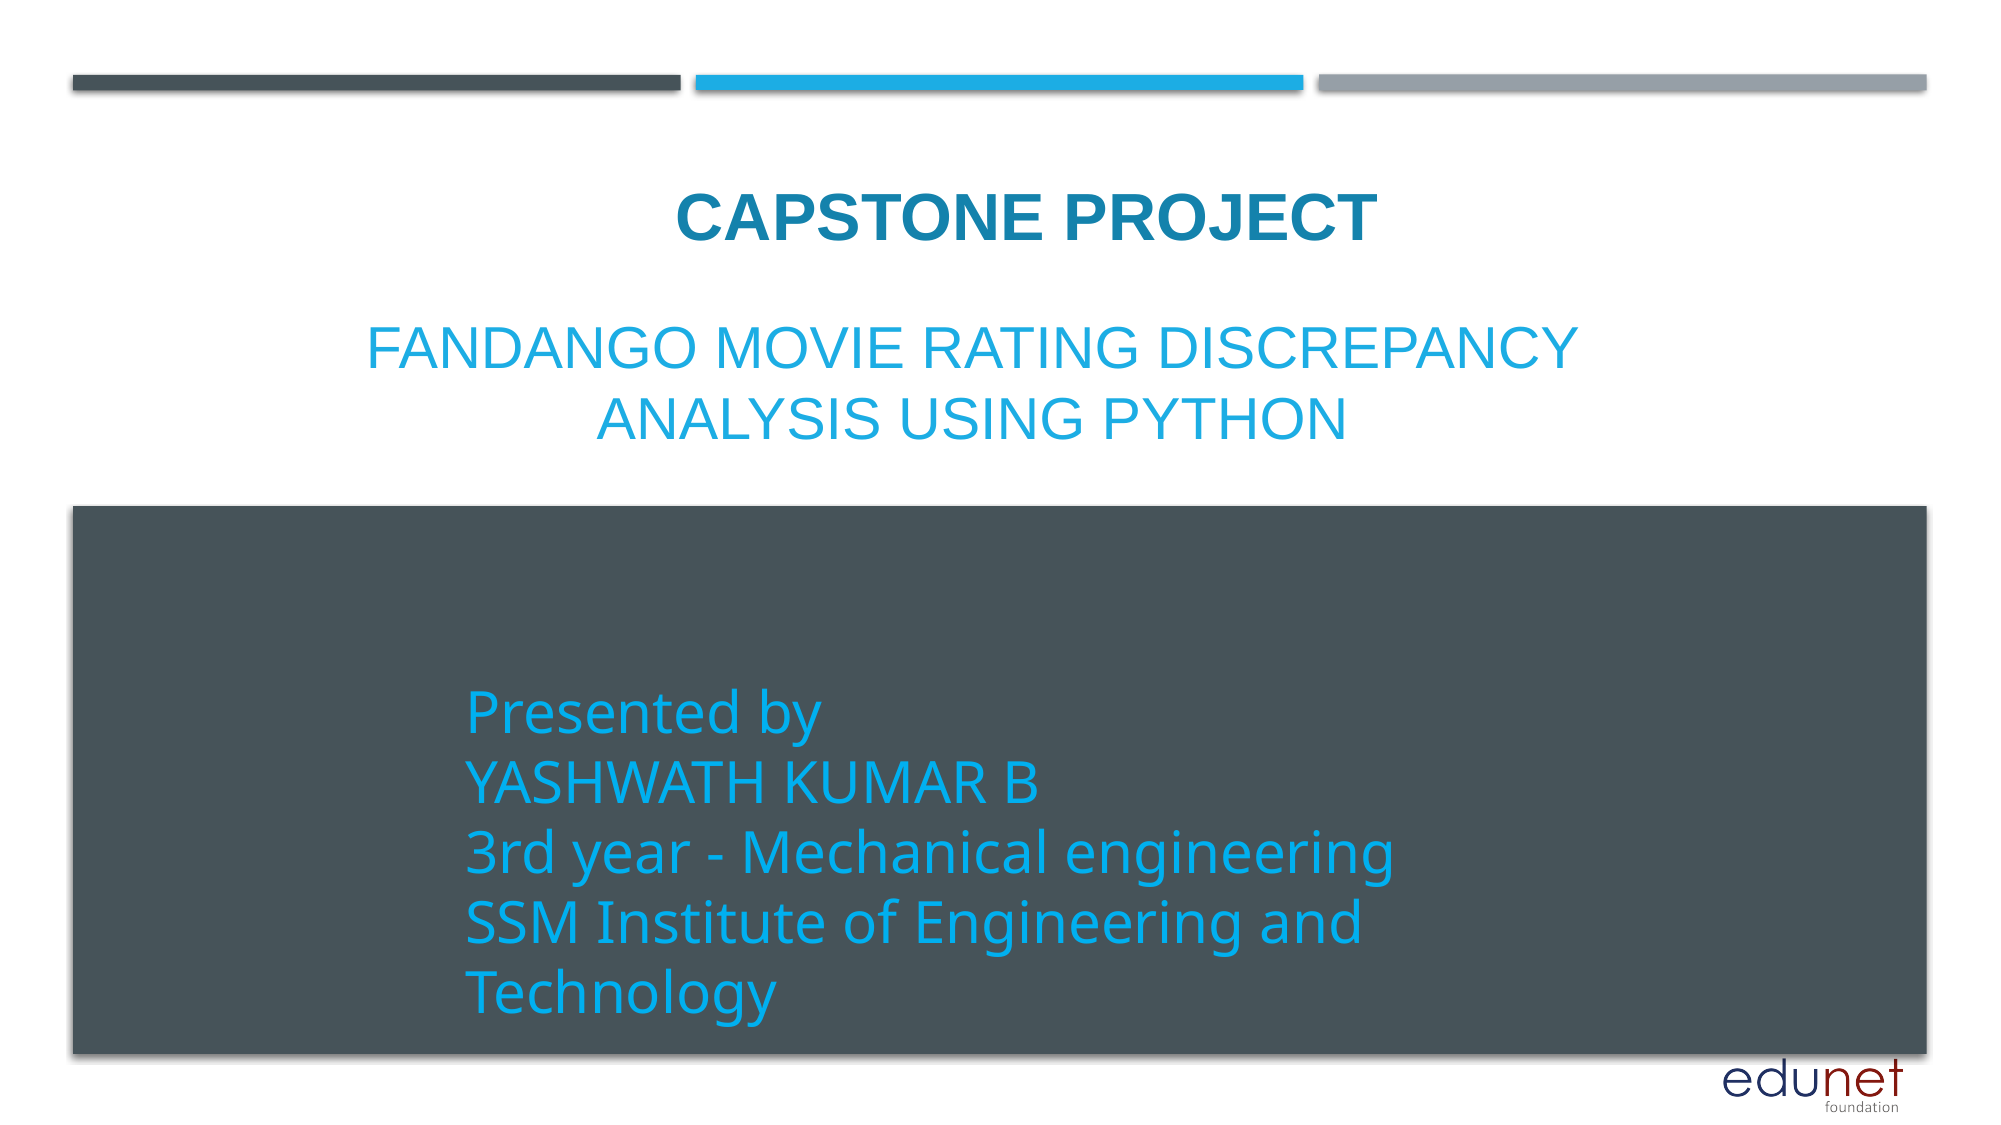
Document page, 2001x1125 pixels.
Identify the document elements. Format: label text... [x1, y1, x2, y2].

text_box Presented by YASHWATH KUMAR B 3rd year - Mechanical engineering SSM Institute of Engineering and Technology [450, 667, 1601, 1033]
title Fandango Movie rating discrepancy analysis using python [222, 298, 1723, 460]
text_box CAPSTONE PROJECT [0, 166, 2000, 262]
picture [1719, 1056, 1905, 1116]
